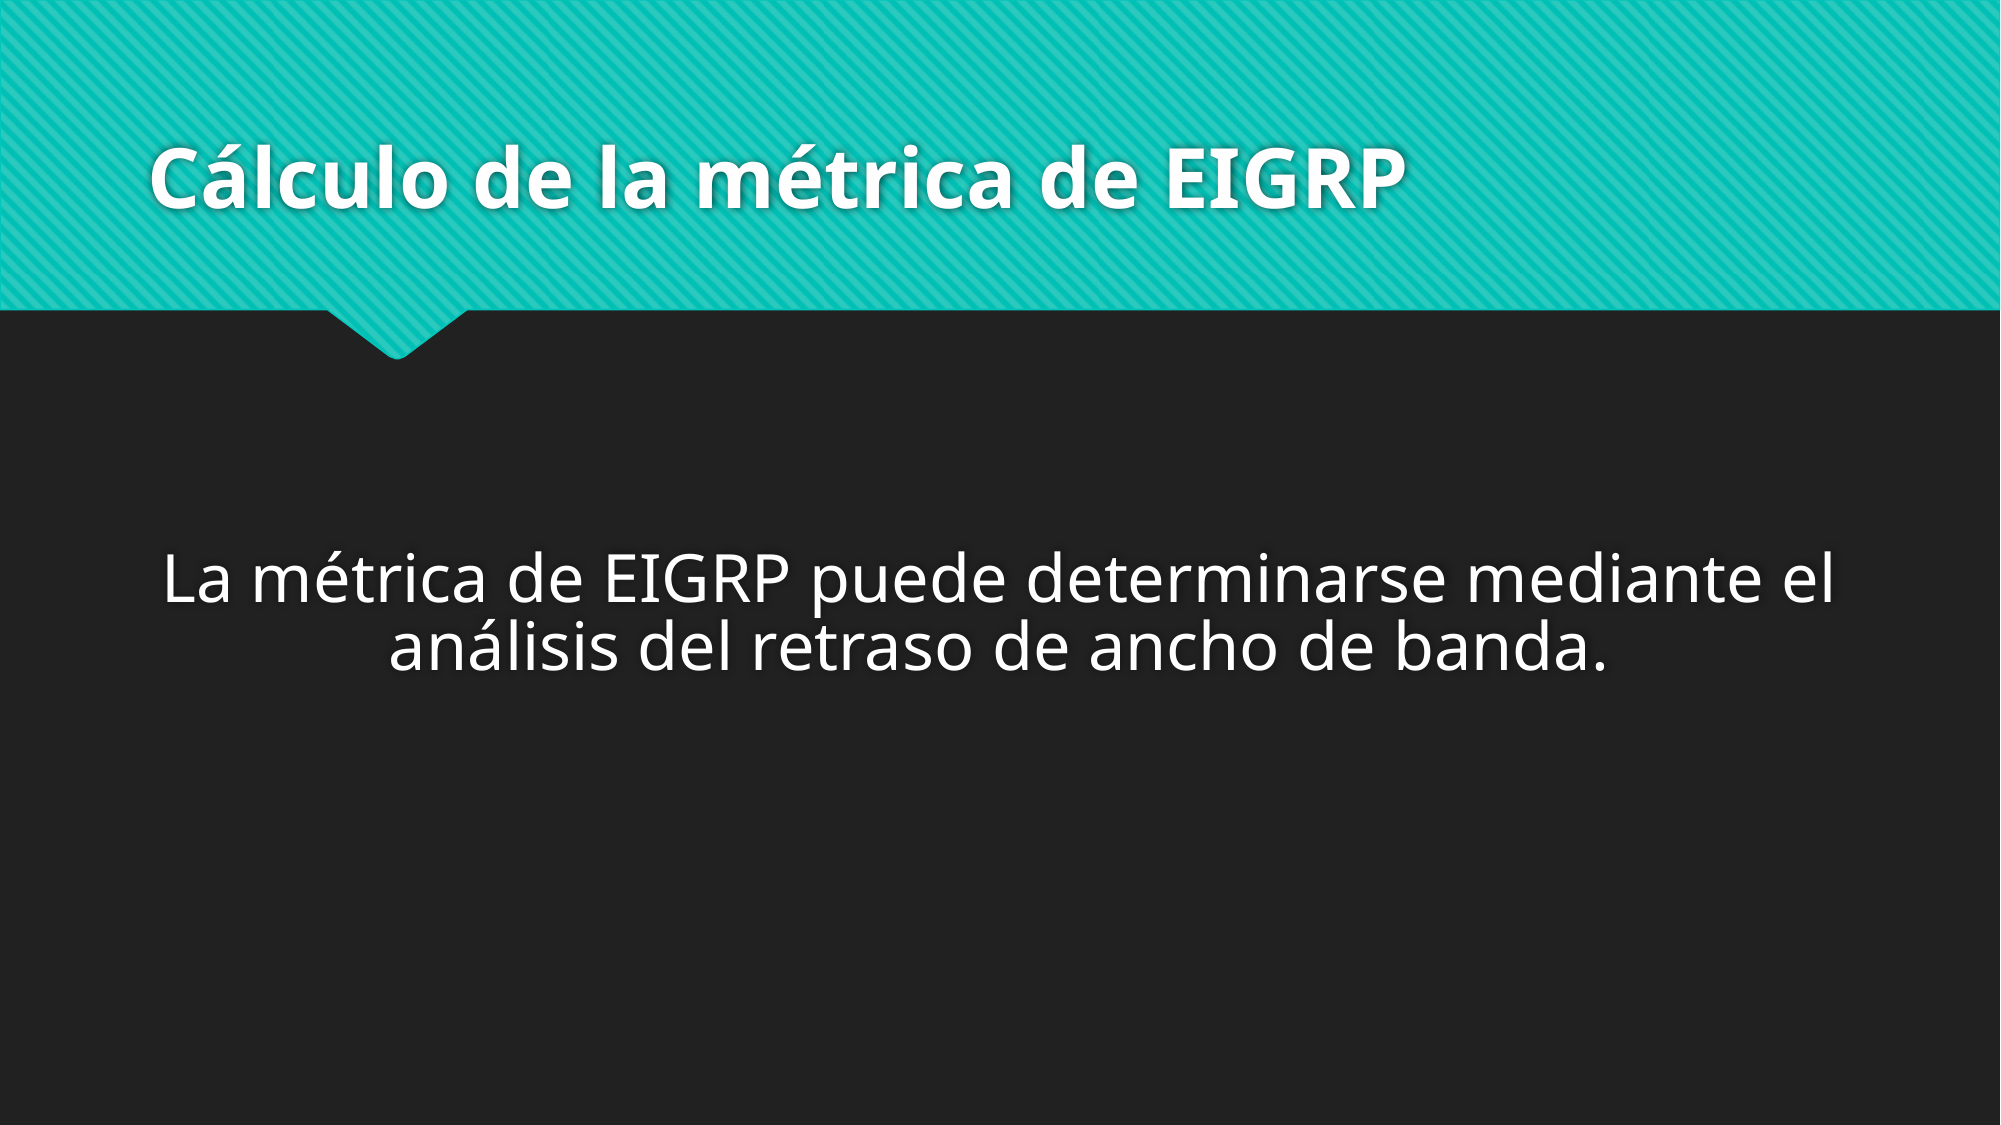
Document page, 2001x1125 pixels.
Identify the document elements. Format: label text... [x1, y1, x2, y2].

title Cálculo de la métrica de EIGRP [132, 73, 1868, 233]
list La métrica de EIGRP puede determinarse mediante el análisis del retraso de ancho de banda. [134, 364, 1866, 962]
